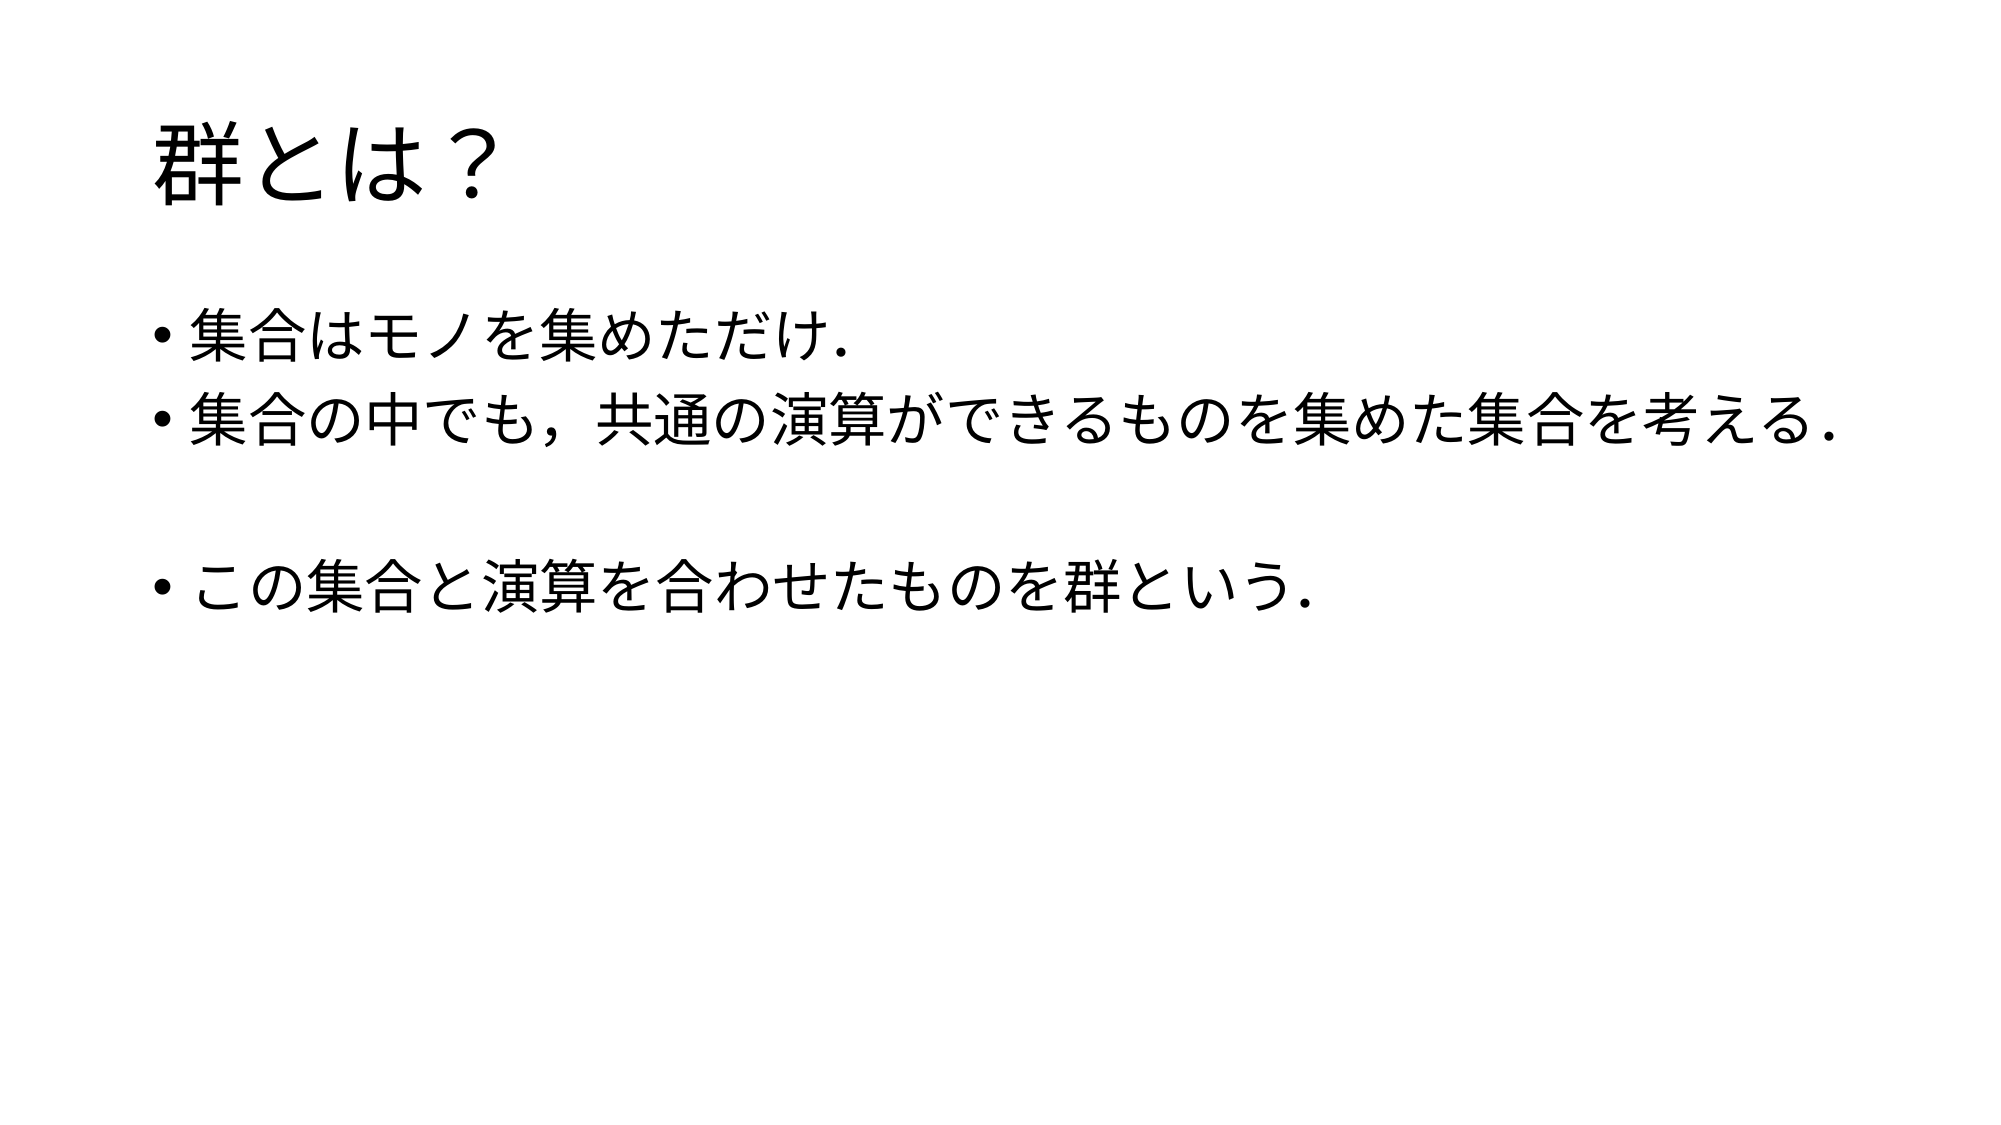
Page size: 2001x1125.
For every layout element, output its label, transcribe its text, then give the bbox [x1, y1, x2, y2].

list 集合はモノを集めただけ． 集合の中でも，共通の演算ができるものを集めた集合を考える． この集合と演算を合わせたものを群という． [137, 299, 1863, 1014]
title 群とは？ [137, 59, 1863, 278]
